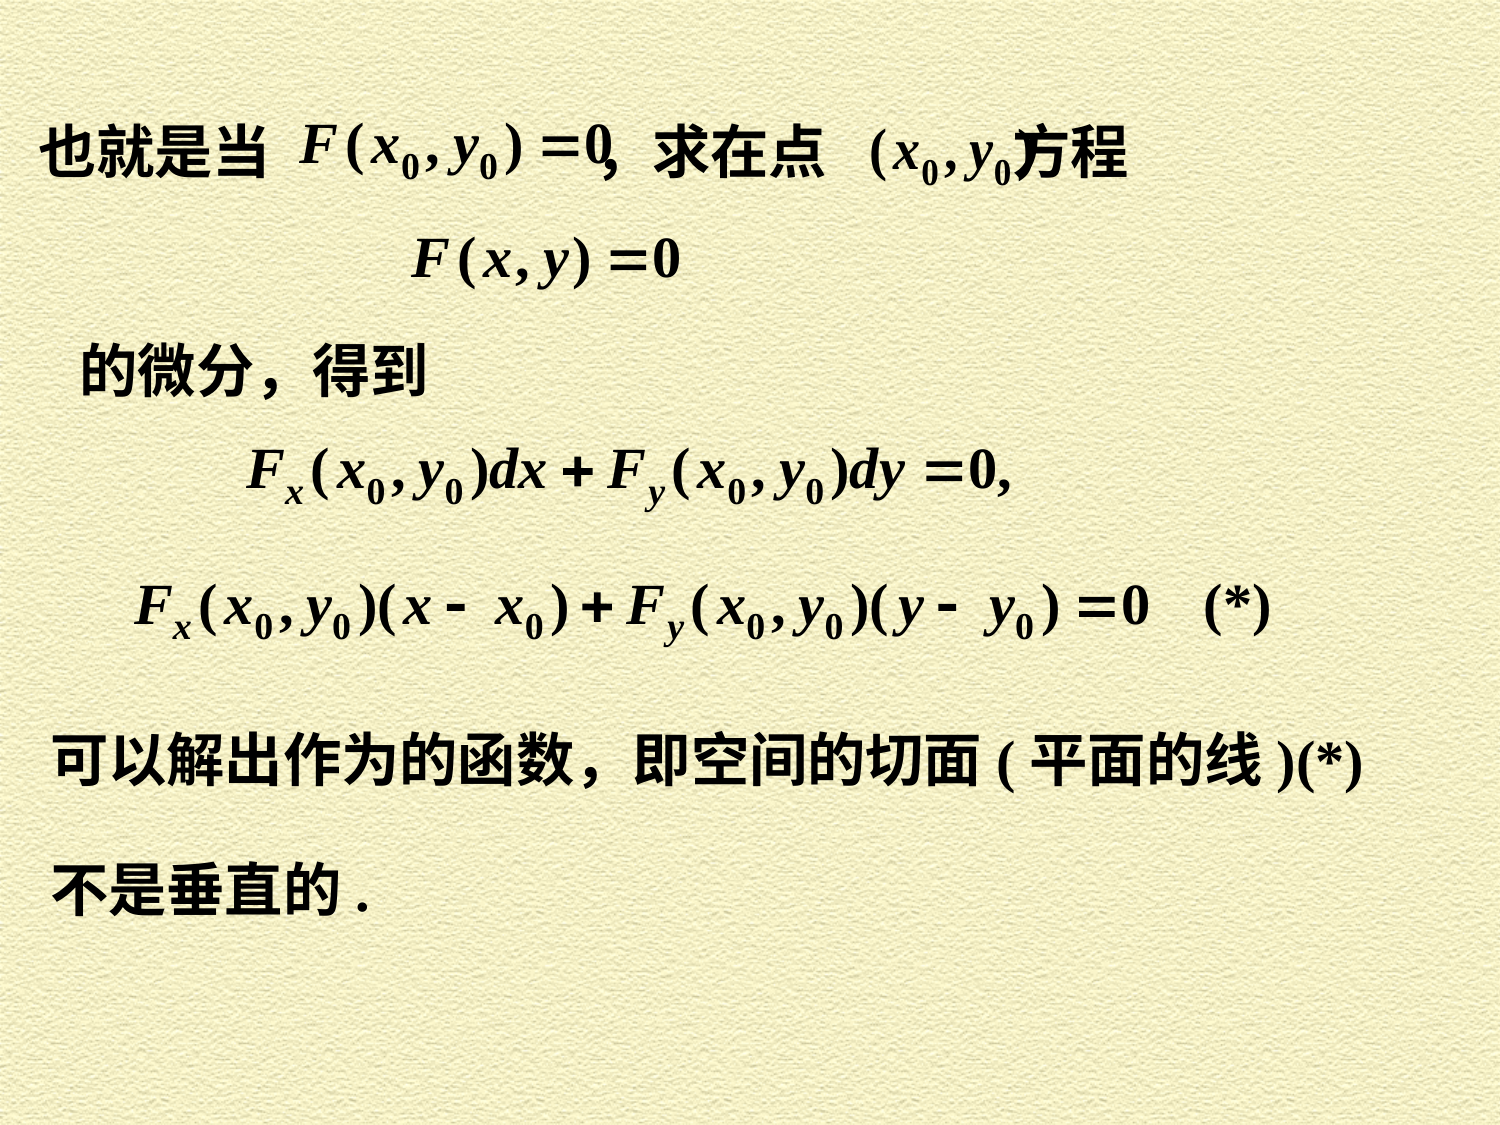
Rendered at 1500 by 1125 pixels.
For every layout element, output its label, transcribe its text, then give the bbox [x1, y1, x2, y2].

text_box 的微分，得到 [64, 326, 725, 411]
picture [0, 0, 1500, 1125]
text_box 也就是当 ，求在点 方程 [23, 107, 1500, 193]
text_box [129, 574, 1274, 654]
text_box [241, 438, 1015, 518]
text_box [407, 231, 693, 297]
text_box 不是垂直的. [35, 846, 585, 931]
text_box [295, 113, 627, 185]
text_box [868, 119, 1046, 191]
